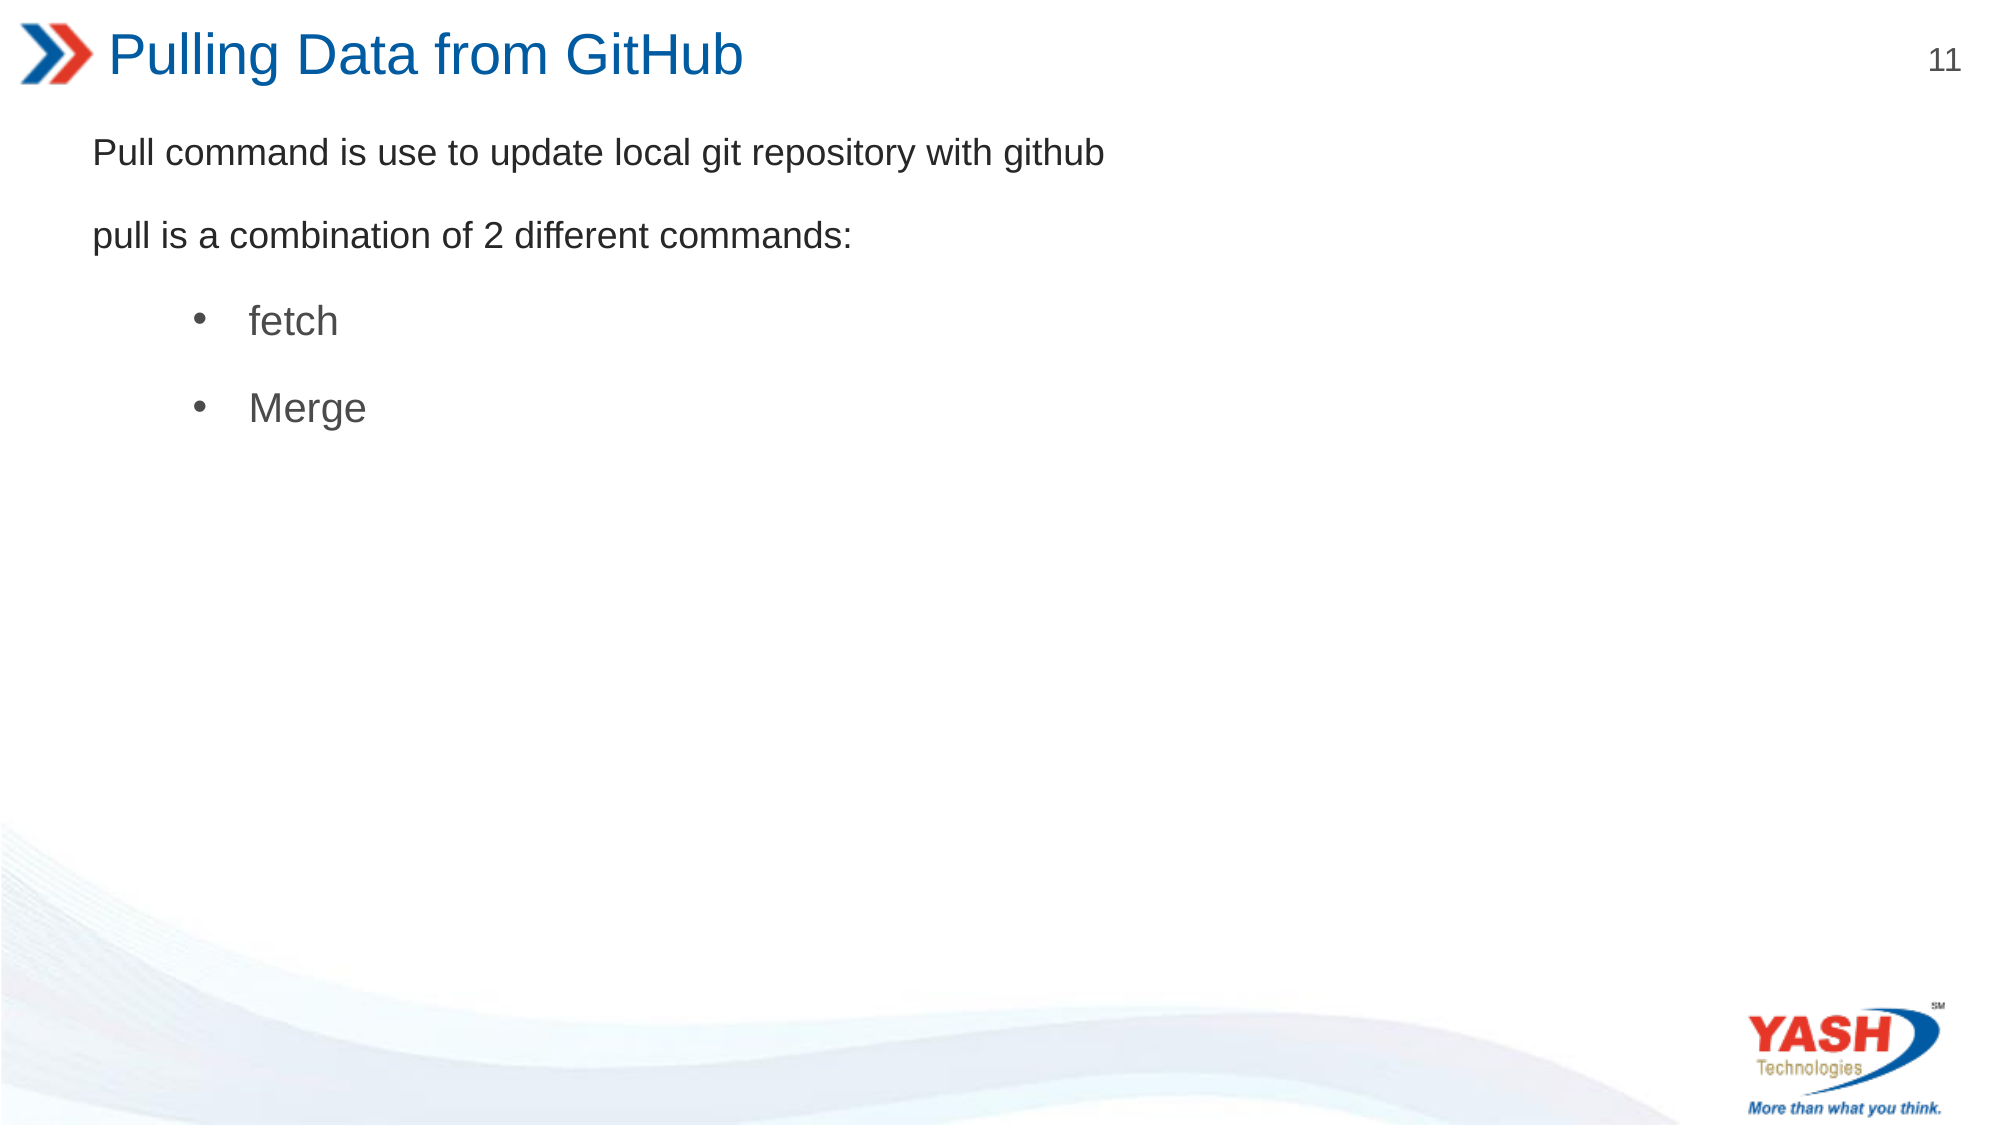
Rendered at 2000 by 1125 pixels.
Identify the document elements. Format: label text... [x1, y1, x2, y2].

list Pull command is use to update local git repository with github pull is a combination of 2 different commands: fetch Merge [77, 120, 1924, 914]
picture [17, 22, 93, 85]
picture [1, 93, 2000, 1125]
title Pulling Data from GitHub [93, 9, 1893, 94]
